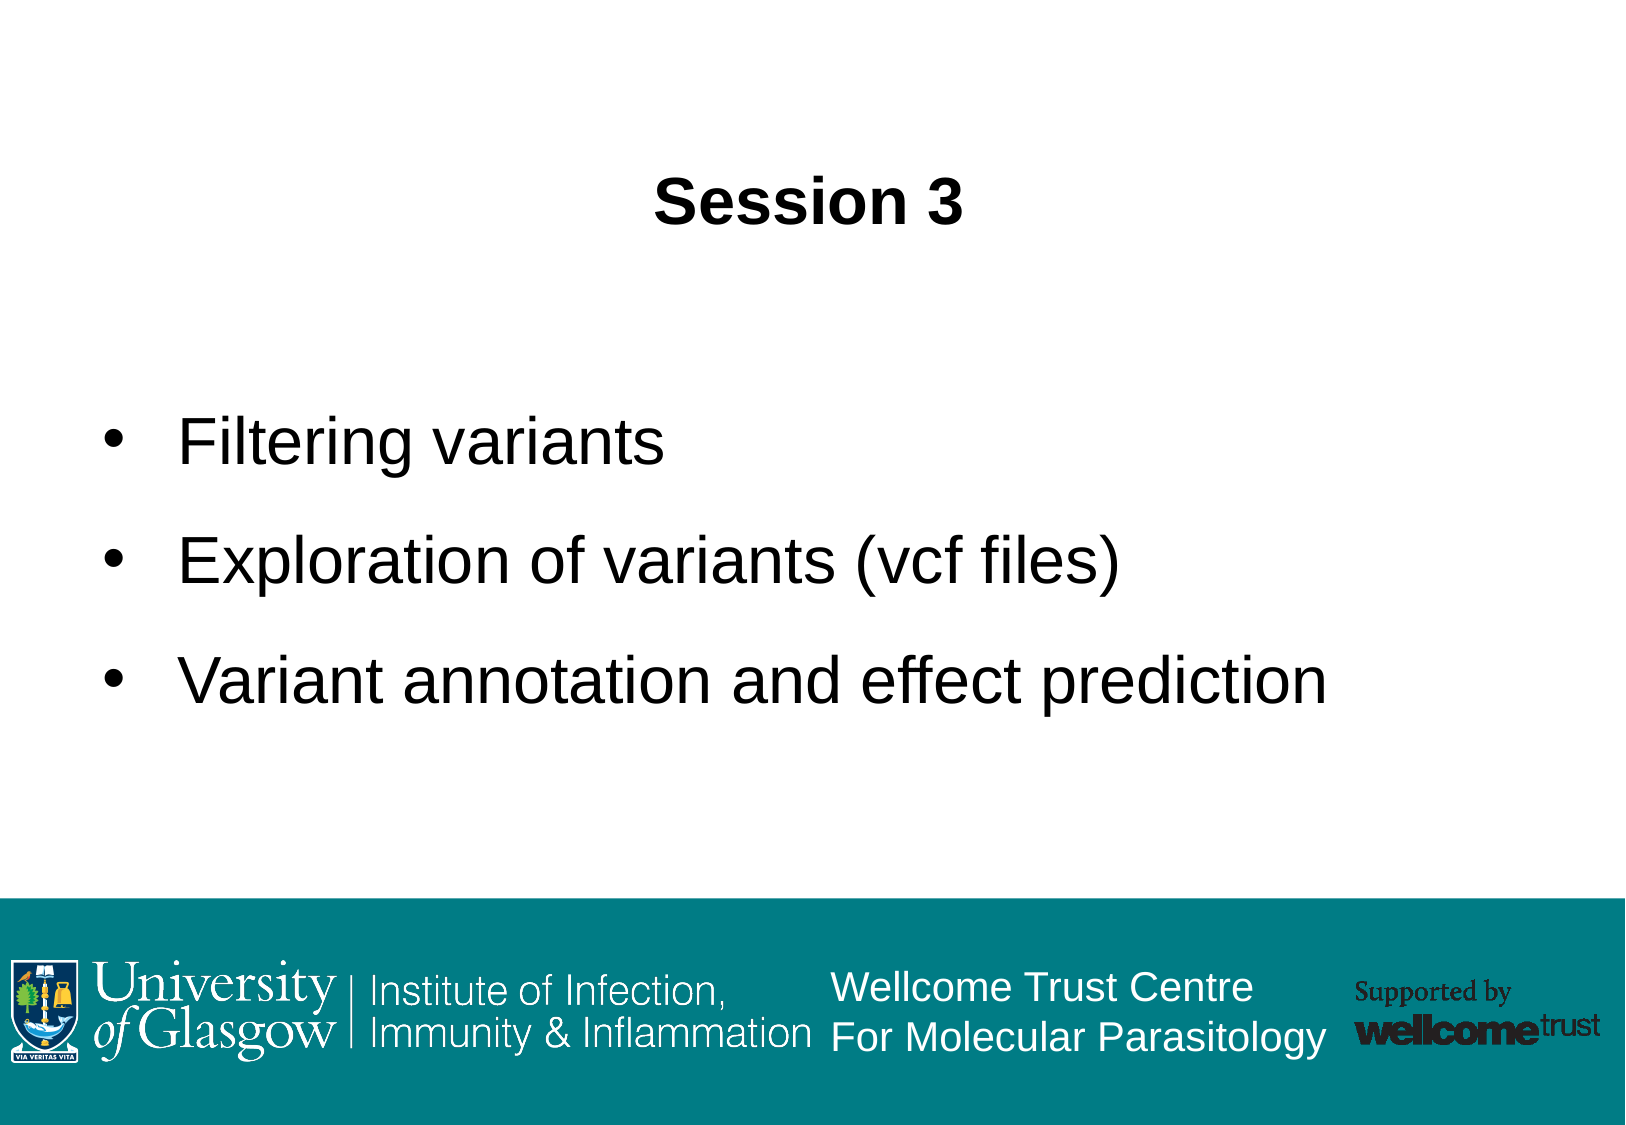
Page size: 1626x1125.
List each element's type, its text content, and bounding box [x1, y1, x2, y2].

text_box Session 3 Filtering variants Exploration of variants (vcf files) Variant annotation and effect prediction [87, 110, 1531, 725]
picture [1354, 979, 1600, 1045]
picture [11, 960, 810, 1063]
